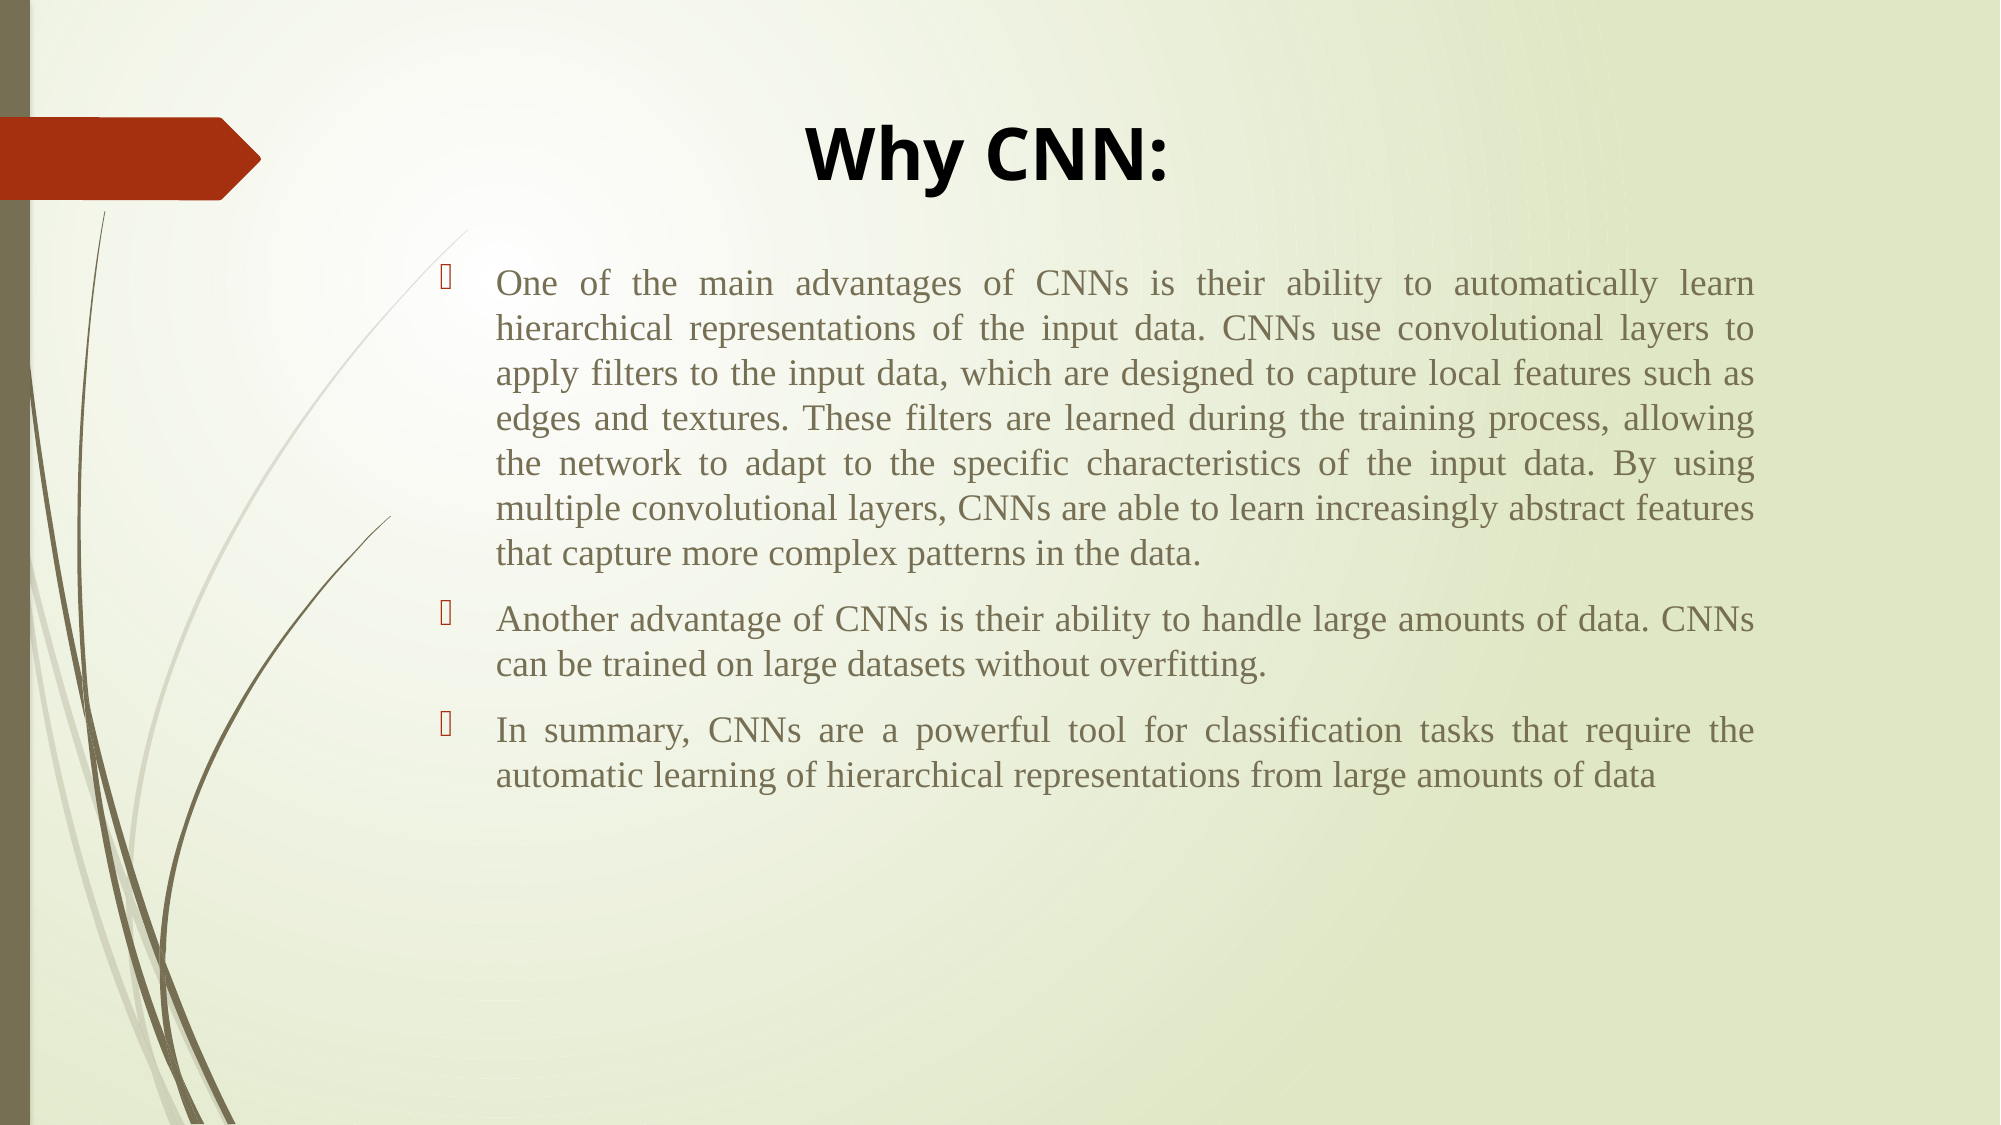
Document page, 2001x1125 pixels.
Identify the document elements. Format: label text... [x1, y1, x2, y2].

title Why CNN: [454, 99, 1522, 203]
list One of the main advantages of CNNs is their ability to automatically learn hierarchical representations of the input data. CNNs use convolutional layers to apply filters to the input data, which are designed to capture local features such as edges and textures. These filters are learned during the training process, allowing the network to adapt to the specific characteristics of the input data. By using multiple convolutional layers, CNNs are able to learn increasingly abstract features that capture more complex patterns in the data. Another advantage of CNNs is their ability to handle large amounts of data. CNNs can be trained on large datasets without overfitting. In summary, CNNs are a powerful tool for classification tasks that require the automatic learning of hierarchical representations from large amounts of data [424, 250, 1772, 1025]
